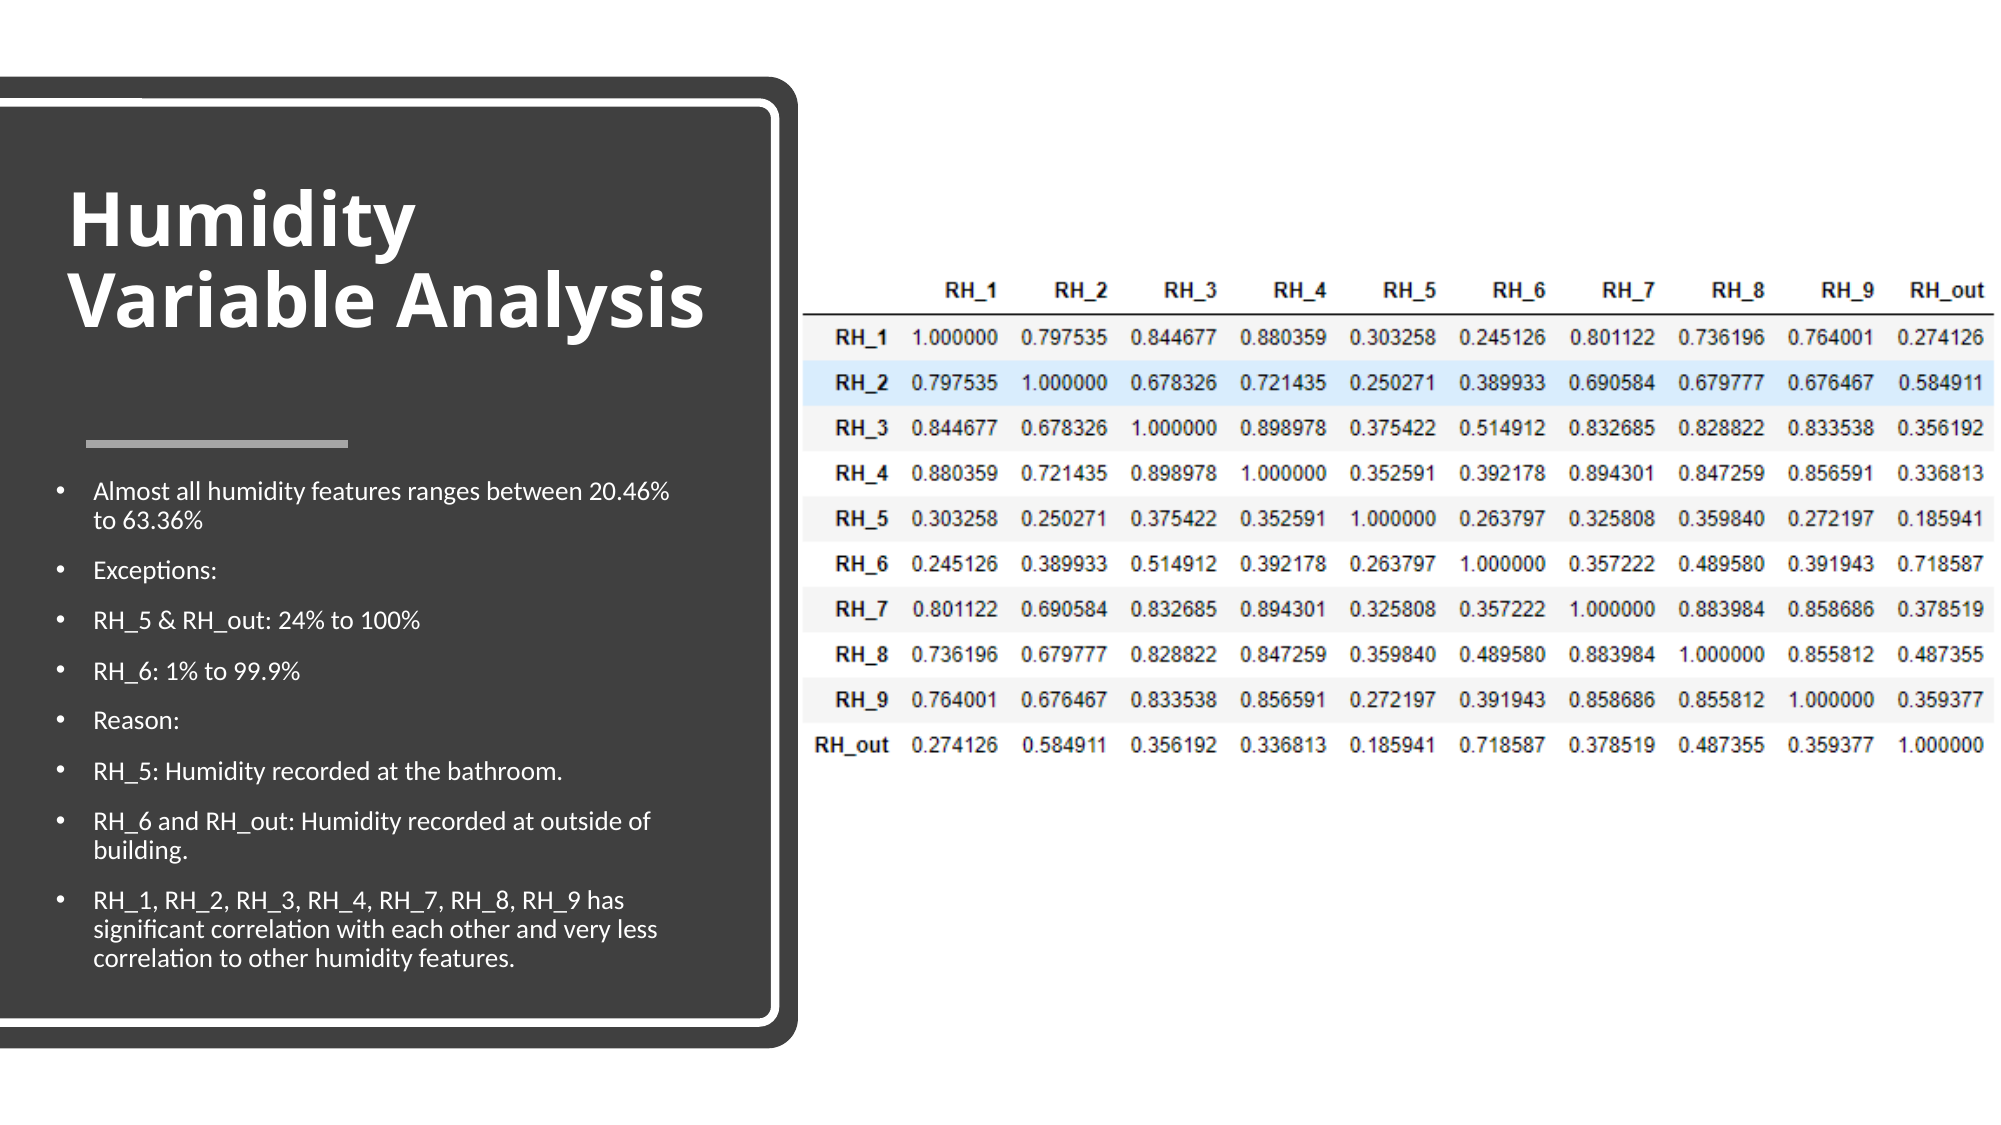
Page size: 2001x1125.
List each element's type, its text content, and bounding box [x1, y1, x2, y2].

text_box [0, 101, 777, 1024]
text_box [0, 75, 799, 1050]
picture [797, 272, 2000, 772]
title Humidity Variable Analysis [52, 129, 725, 396]
list Almost all humidity features ranges between 20.46% to 63.36% Exceptions: RH_5 & RH_out: 24% to 100% RH_6: 1% to 99.9% Reason: RH_5: Humidity recorded at the bathroom. RH_6 and RH_out: Humidity recorded at outside of building. RH_1, RH_2, RH_3, RH_4, RH_7, RH_8, RH_9 has significant correlation with each other and very less correlation to other humidity features. [40, 469, 713, 969]
